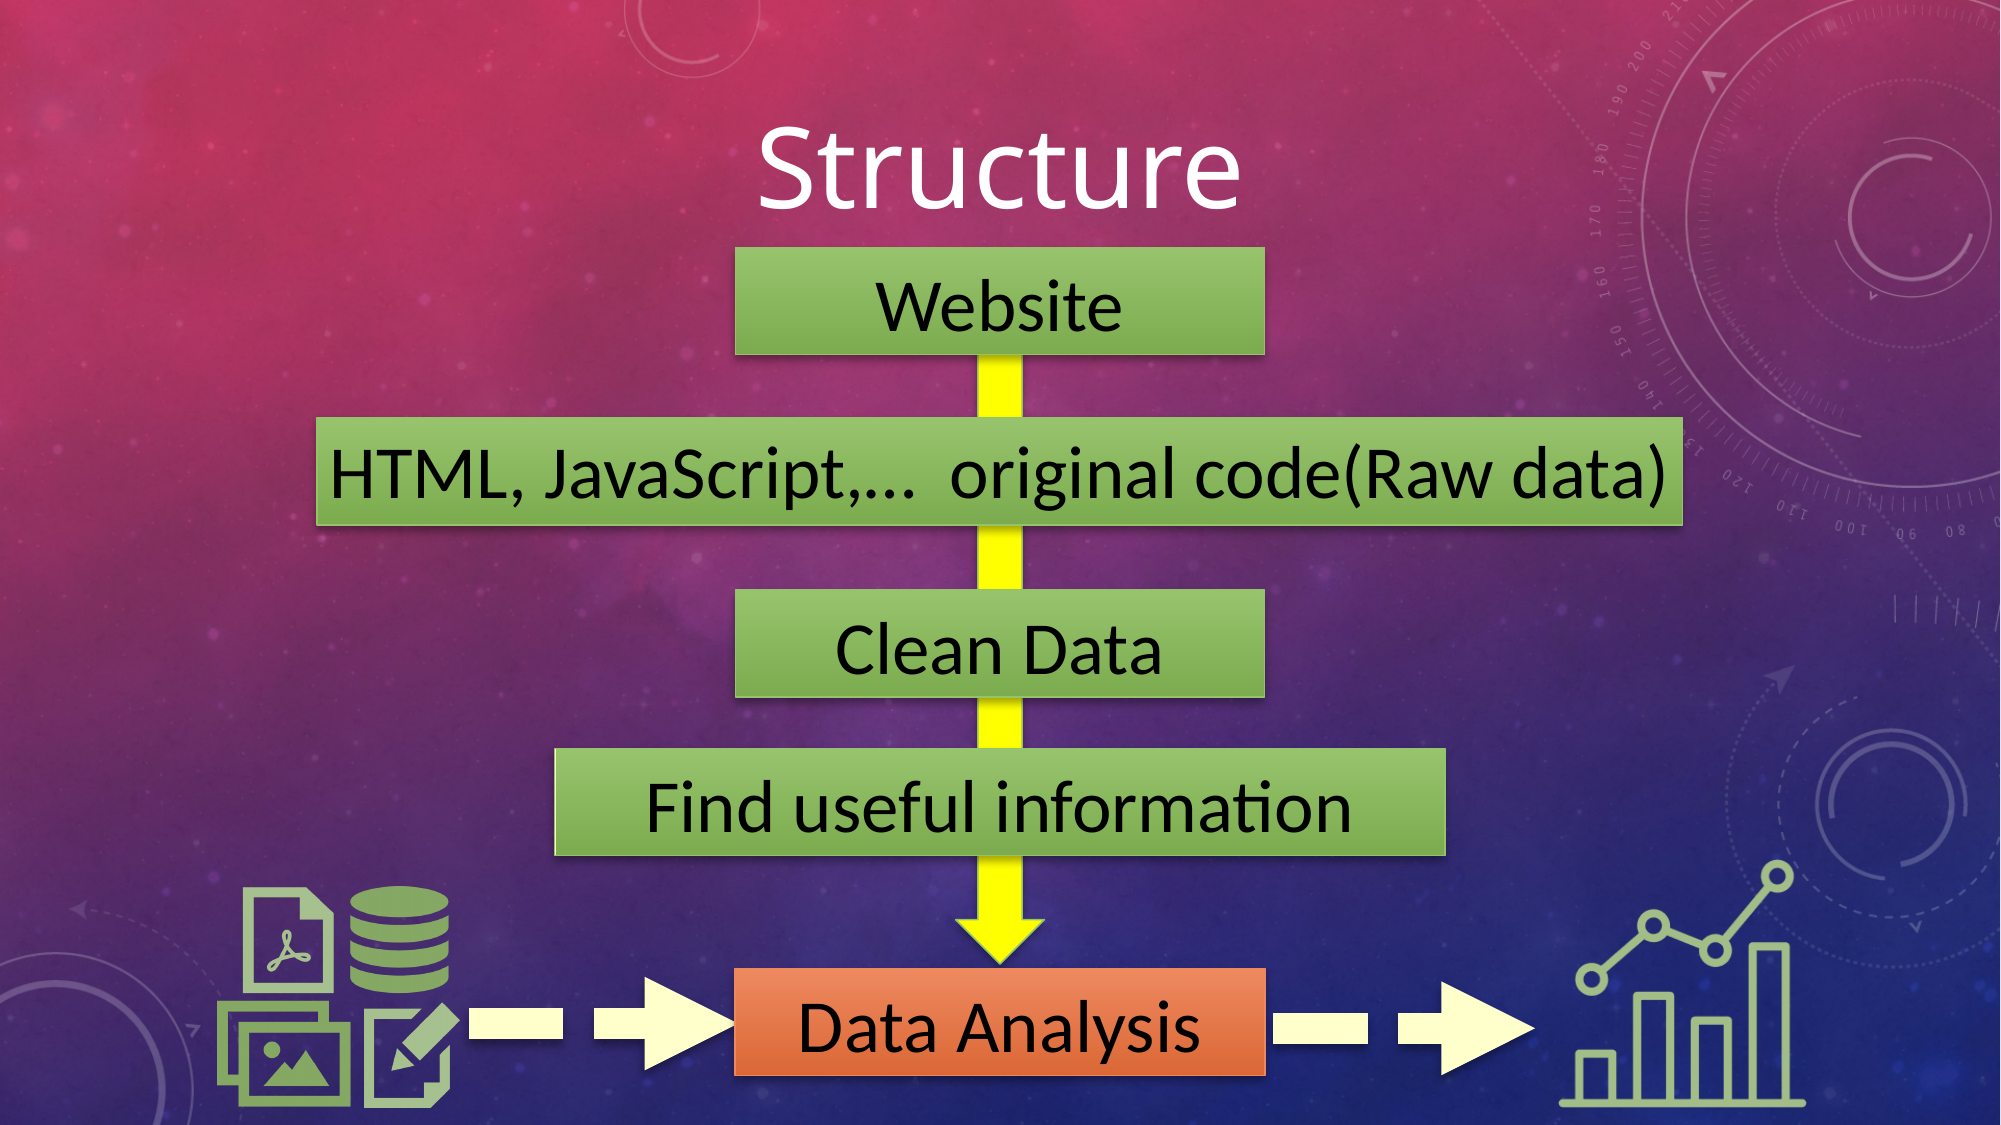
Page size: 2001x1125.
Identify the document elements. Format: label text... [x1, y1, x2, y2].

text_box Find useful information [459, 750, 1540, 856]
text_box Clean Data [750, 591, 1250, 697]
text_box HTML, JavaScript,… original code(Raw data) [227, 415, 1773, 521]
text_box [735, 589, 1265, 698]
title Structure [169, 44, 1831, 283]
picture [0, 0, 2001, 1125]
text_box [735, 247, 1265, 355]
text_box [316, 521, 1683, 526]
text_box [977, 537, 1023, 589]
text_box Data Analysis [735, 970, 1265, 1076]
text_box Website [750, 249, 1250, 355]
text_box [977, 366, 1023, 415]
text_box [954, 867, 1046, 965]
text_box [977, 709, 1023, 748]
